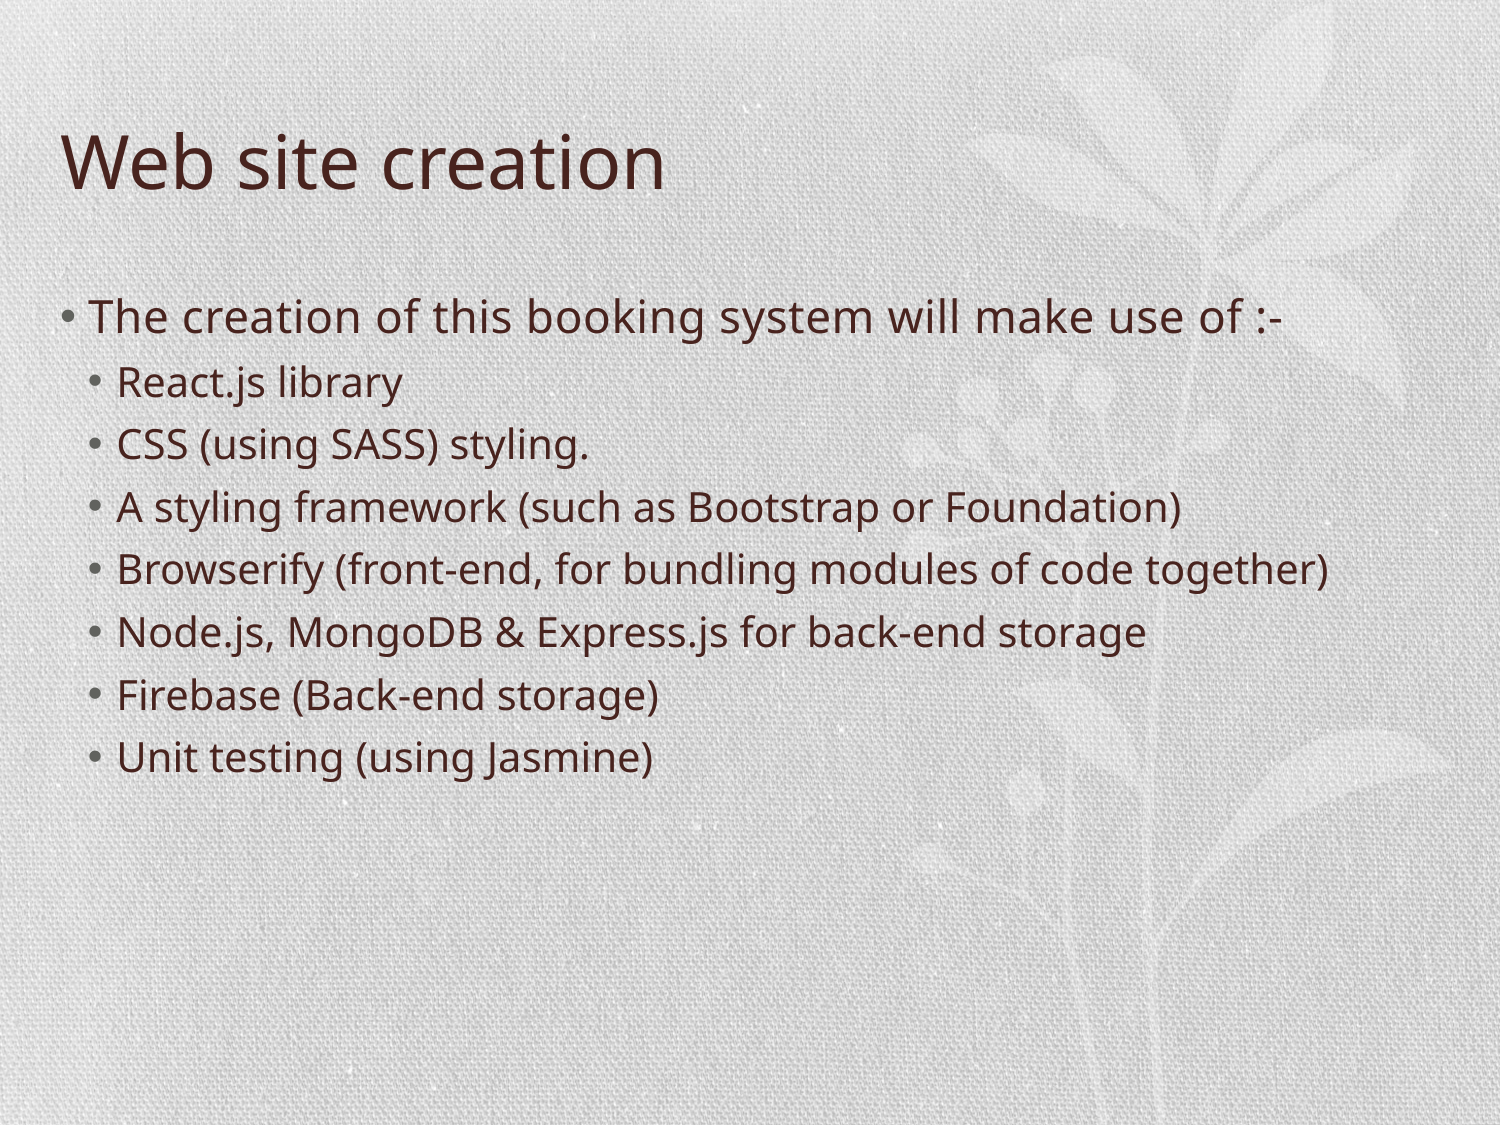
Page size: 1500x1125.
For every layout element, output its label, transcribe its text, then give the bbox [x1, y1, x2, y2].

list The creation of this booking system will make use of :- React.js library CSS (using SASS) styling. A styling framework (such as Bootstrap or Foundation) Browserify (front-end, for bundling modules of code together) Node.js, MongoDB & Express.js for back-end storage Firebase (Back-end storage) Unit testing (using Jasmine) [45, 213, 1455, 1023]
title Web site creation [45, 37, 1455, 213]
